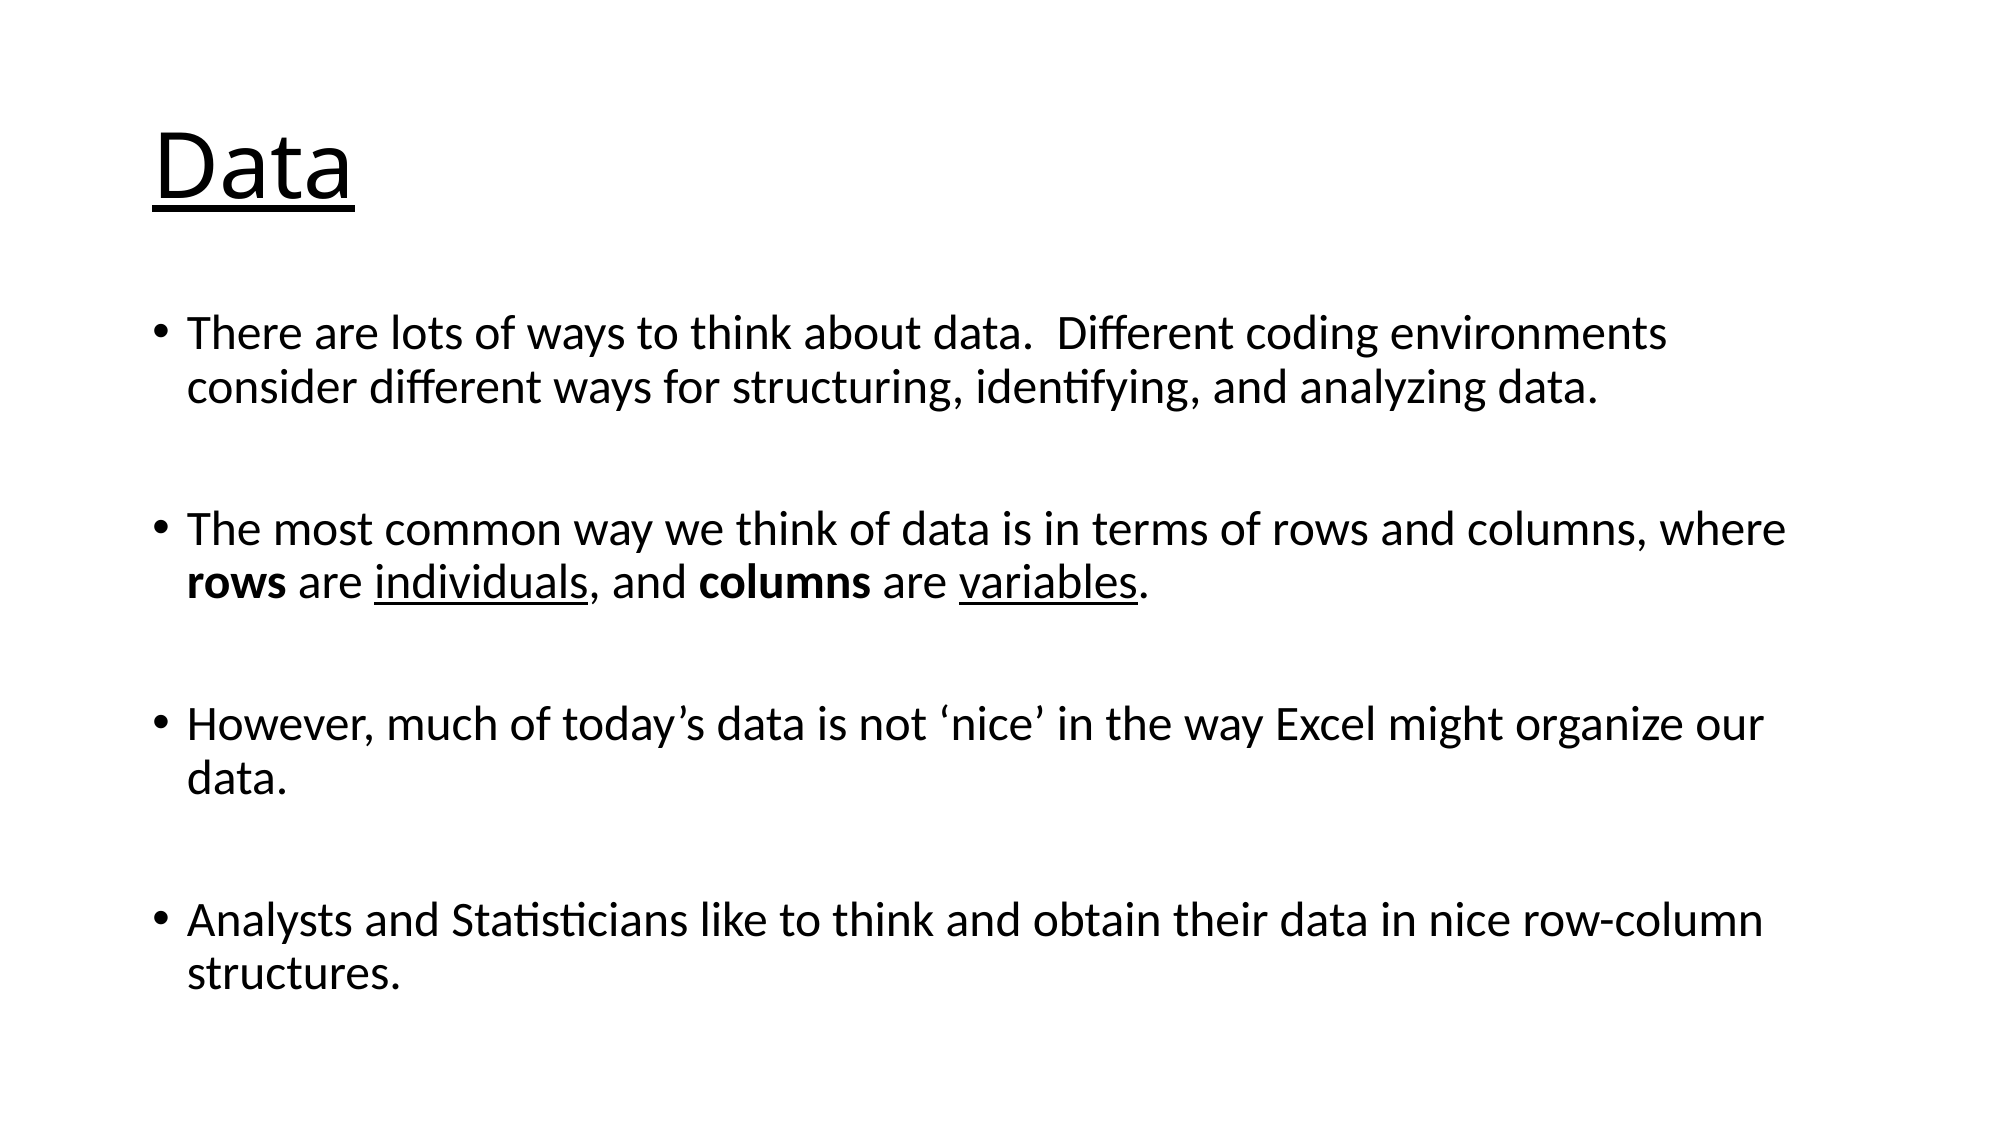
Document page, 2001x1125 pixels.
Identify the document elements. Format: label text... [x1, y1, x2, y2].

list There are lots of ways to think about data. Different coding environments consider different ways for structuring, identifying, and analyzing data. The most common way we think of data is in terms of rows and columns, where rows are individuals, and columns are variables. However, much of today’s data is not ‘nice’ in the way Excel might organize our data. Analysts and Statisticians like to think and obtain their data in nice row-column structures. [137, 299, 1863, 1014]
title Data [137, 59, 1863, 278]
